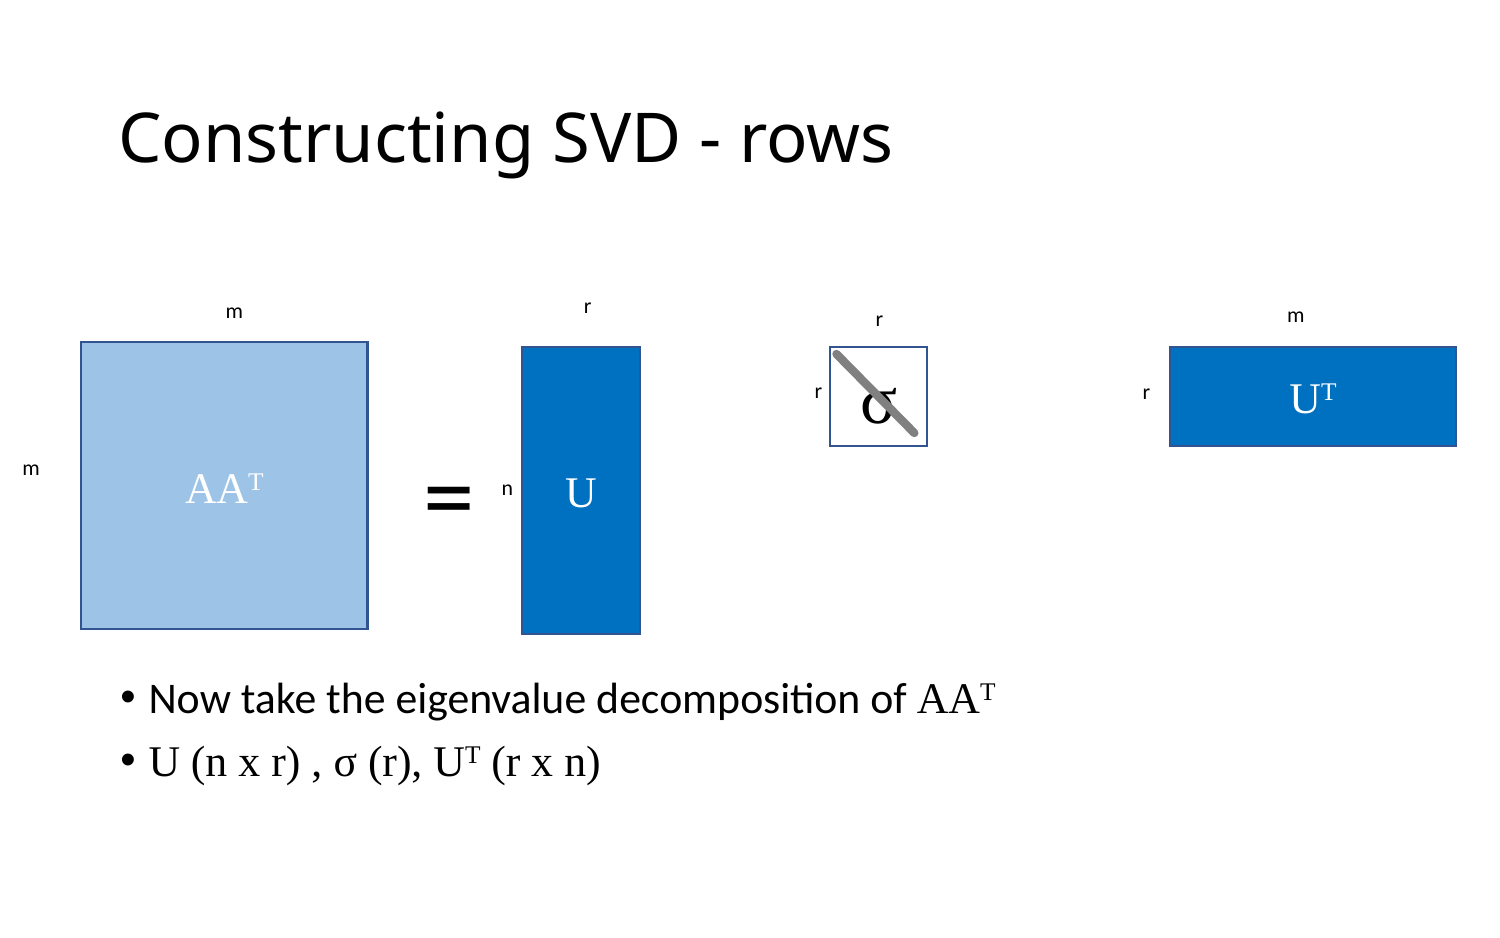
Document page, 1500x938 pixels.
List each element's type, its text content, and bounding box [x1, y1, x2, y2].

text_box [836, 353, 915, 434]
text_box m [1246, 293, 1346, 335]
text_box m [7, 445, 55, 488]
text_box m [185, 289, 284, 331]
list Now take the eigenvalue decomposition of AAT U (n x r) , σ (r), UT (r x n) [105, 667, 1247, 871]
text_box r [769, 369, 836, 411]
text_box r [1097, 370, 1196, 412]
text_box U [521, 346, 641, 635]
text_box UT [1169, 346, 1457, 447]
text_box = [408, 420, 490, 560]
text_box AAT [80, 341, 369, 630]
text_box σ [829, 346, 928, 447]
title Constructing SVD - rows [103, 49, 1397, 232]
text_box n [490, 465, 521, 507]
text_box r [830, 296, 929, 338]
text_box r [538, 283, 637, 325]
